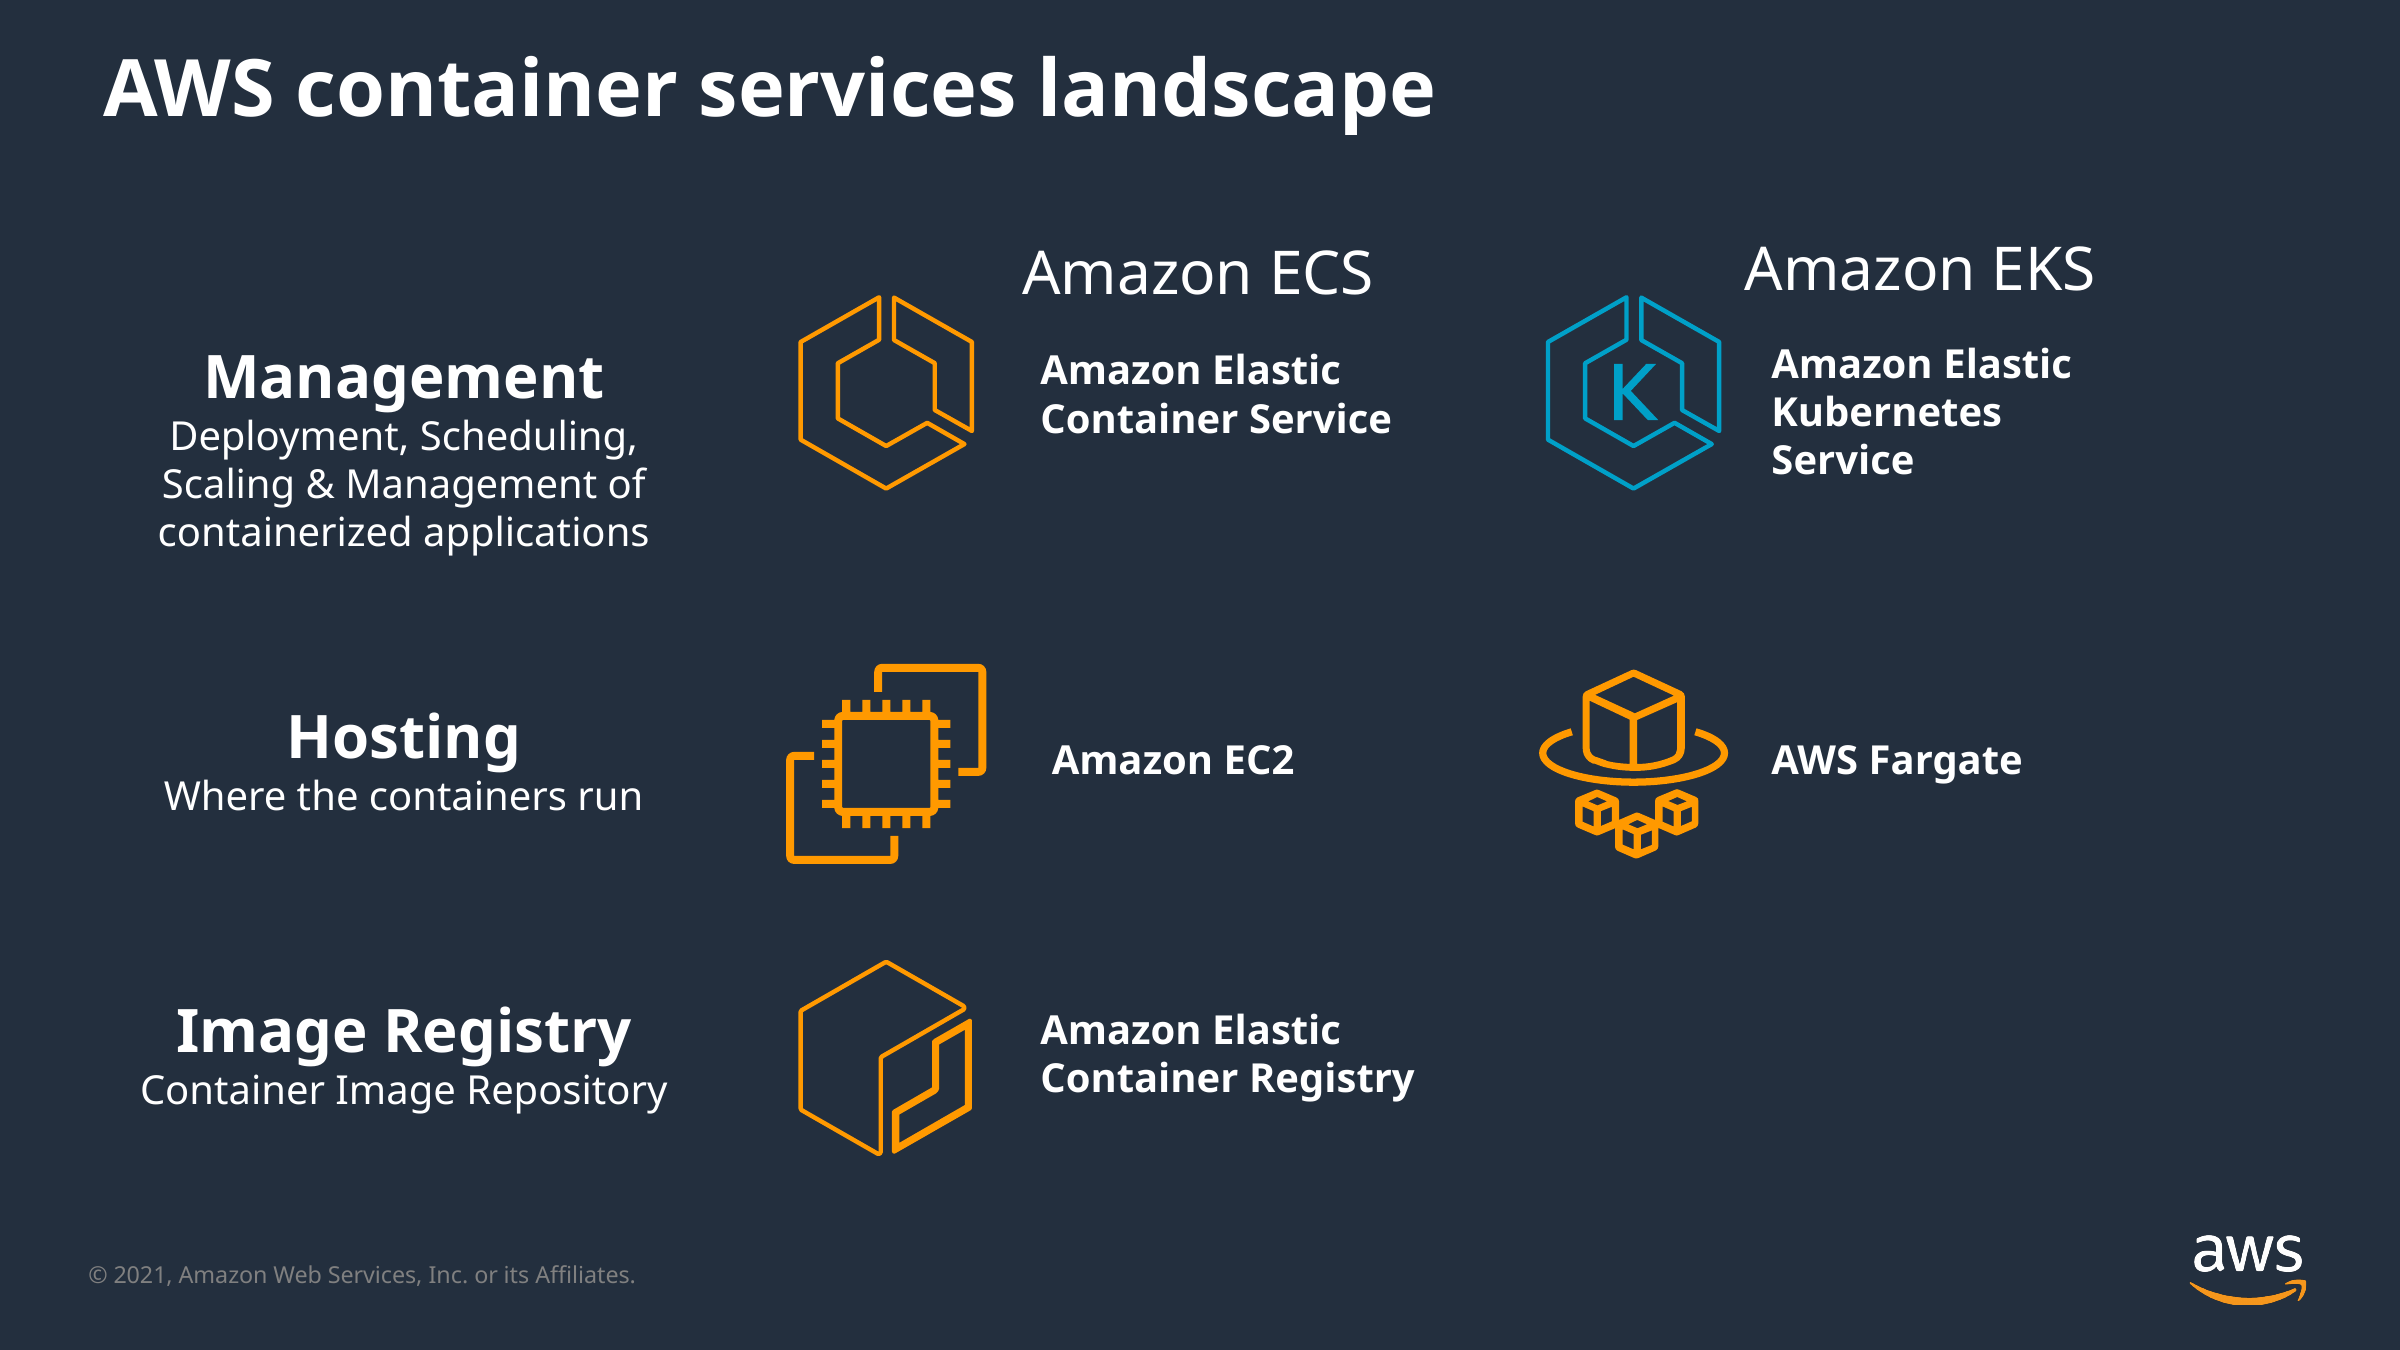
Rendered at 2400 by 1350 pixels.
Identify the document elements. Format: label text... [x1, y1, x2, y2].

title AWS container services landscape [88, 30, 2242, 174]
text_box Hosting Where the containers run [112, 691, 696, 826]
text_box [800, 297, 973, 489]
text_box Management Deployment, Scheduling, Scaling & Management of containerized applications [112, 331, 696, 562]
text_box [1547, 297, 1720, 489]
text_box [1538, 669, 1729, 859]
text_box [800, 961, 973, 1155]
text_box Amazon Elastic Container Service [1025, 337, 1421, 449]
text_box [785, 663, 987, 865]
text_box Amazon Elastic Container Registry [1025, 997, 1473, 1109]
text_box Amazon EC2 [1037, 727, 1337, 791]
text_box AWS Fargate [1756, 727, 2056, 791]
text_box Amazon ECS [1007, 227, 1390, 315]
text_box Image Registry Container Image Repository [112, 985, 696, 1121]
text_box Amazon Elastic Kubernetes Service [1756, 331, 2155, 490]
text_box Amazon EKS [1729, 222, 2112, 310]
